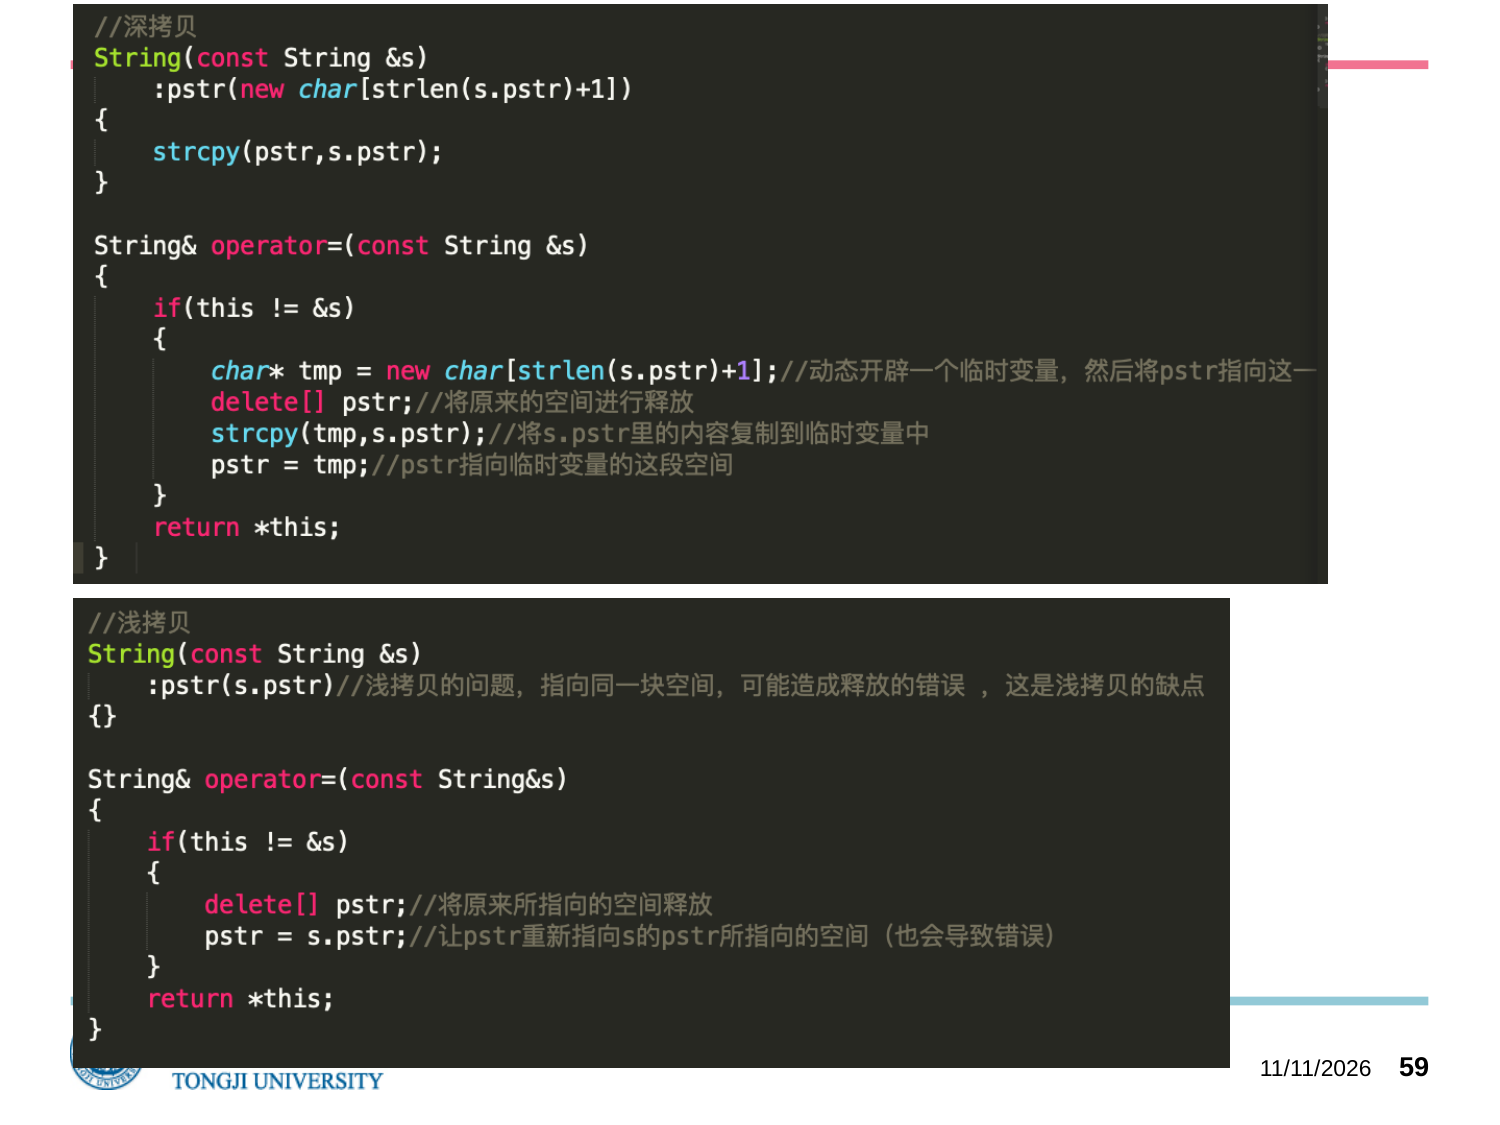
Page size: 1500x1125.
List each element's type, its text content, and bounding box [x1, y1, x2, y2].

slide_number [1228, 1046, 1372, 1088]
slide_number 59 [1372, 1046, 1430, 1088]
picture [73, 4, 1328, 585]
picture [70, 598, 1230, 1090]
